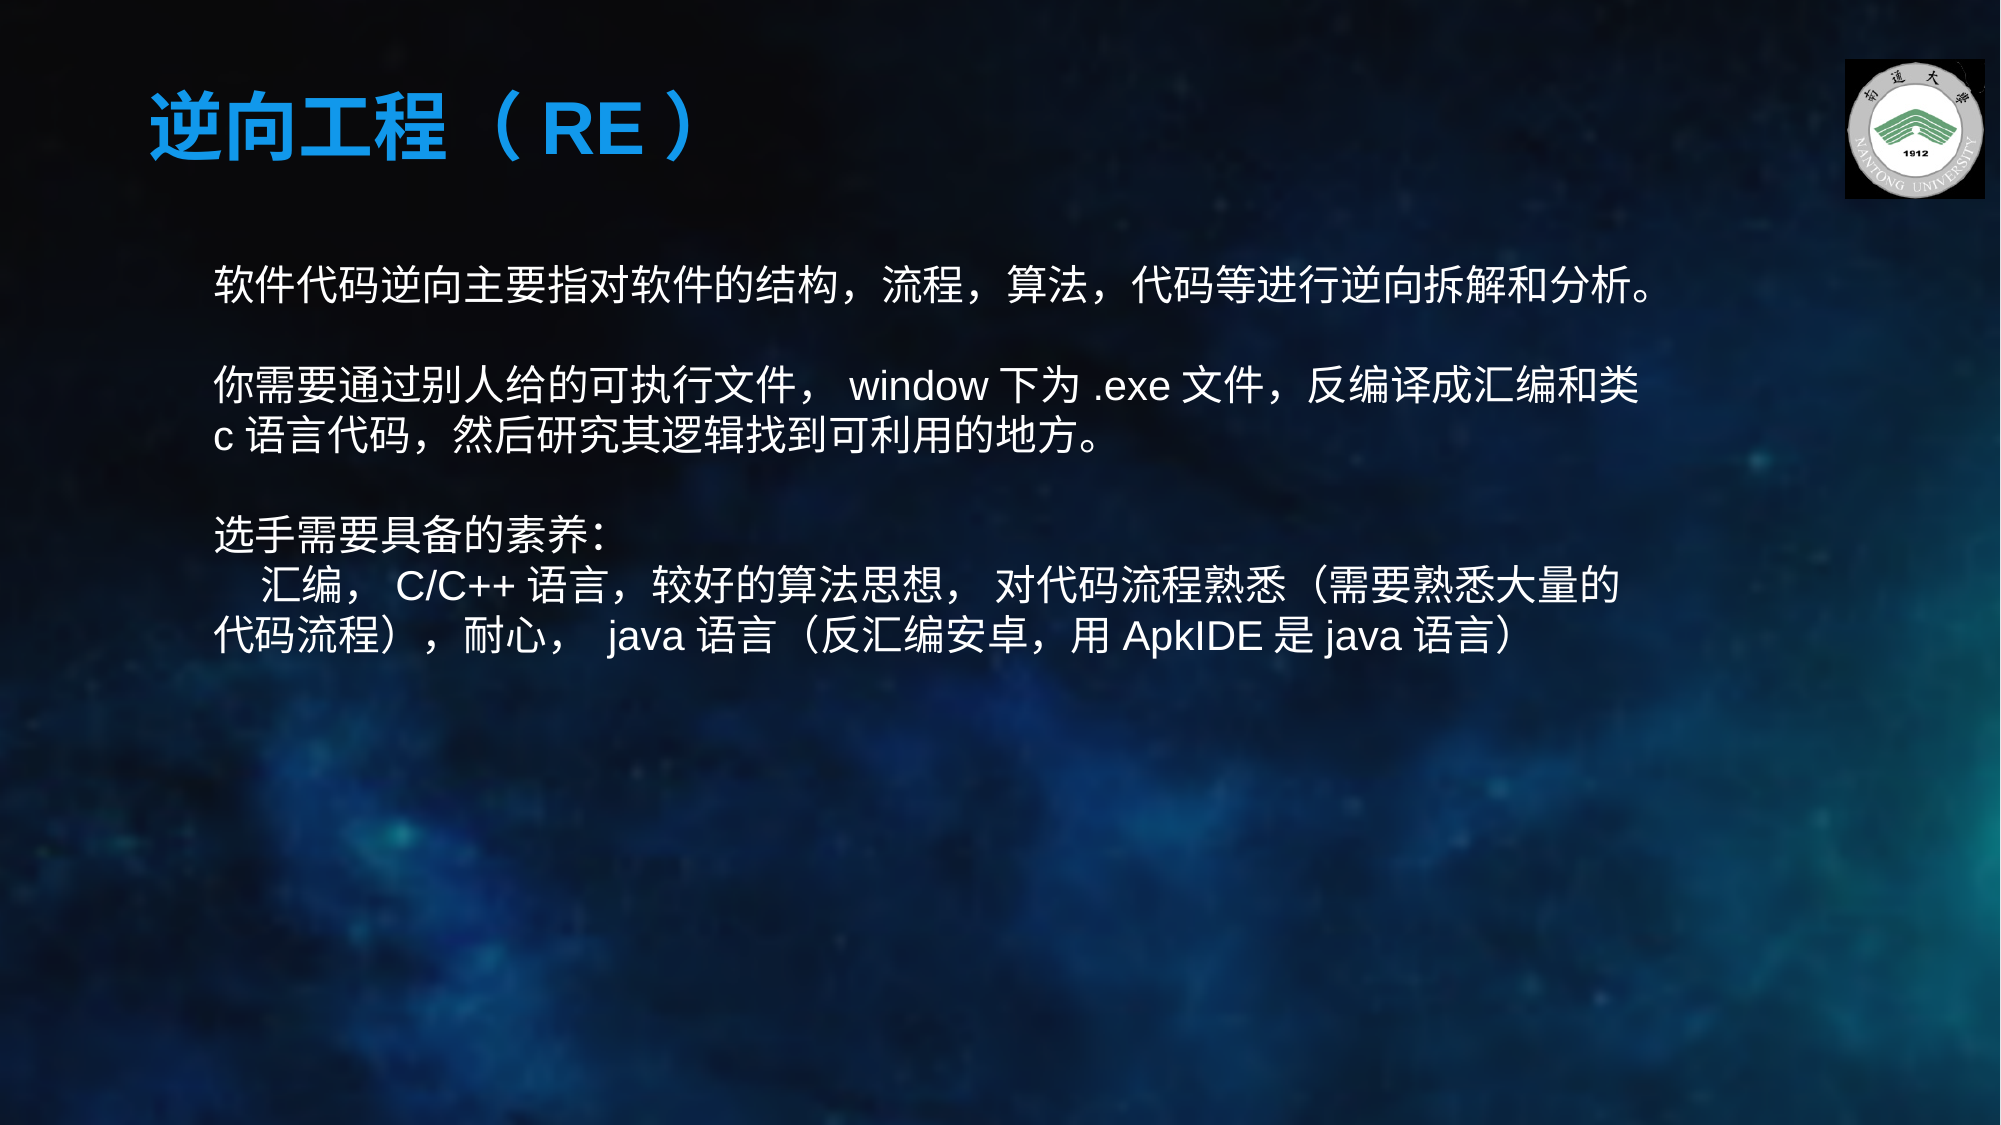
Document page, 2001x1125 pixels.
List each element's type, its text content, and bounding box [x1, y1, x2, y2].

text_box 软件代码逆向主要指对软件的结构，流程，算法，代码等进行逆向拆解和分析。 你需要通过别人给的可执行文件，window下为.exe文件，反编译成汇编和类c语言代码，然后研究其逻辑找到可利用的地方。 选手需要具备的素养： 汇编，C/C++语言，较好的算法思想， 对代码流程熟悉（需要熟悉大量的代码流程），耐心， java语言（反汇编安卓，用ApkIDE是java语言） [198, 251, 1677, 667]
text_box 逆向工程（RE） [137, 59, 1863, 202]
picture [0, 0, 2001, 1125]
